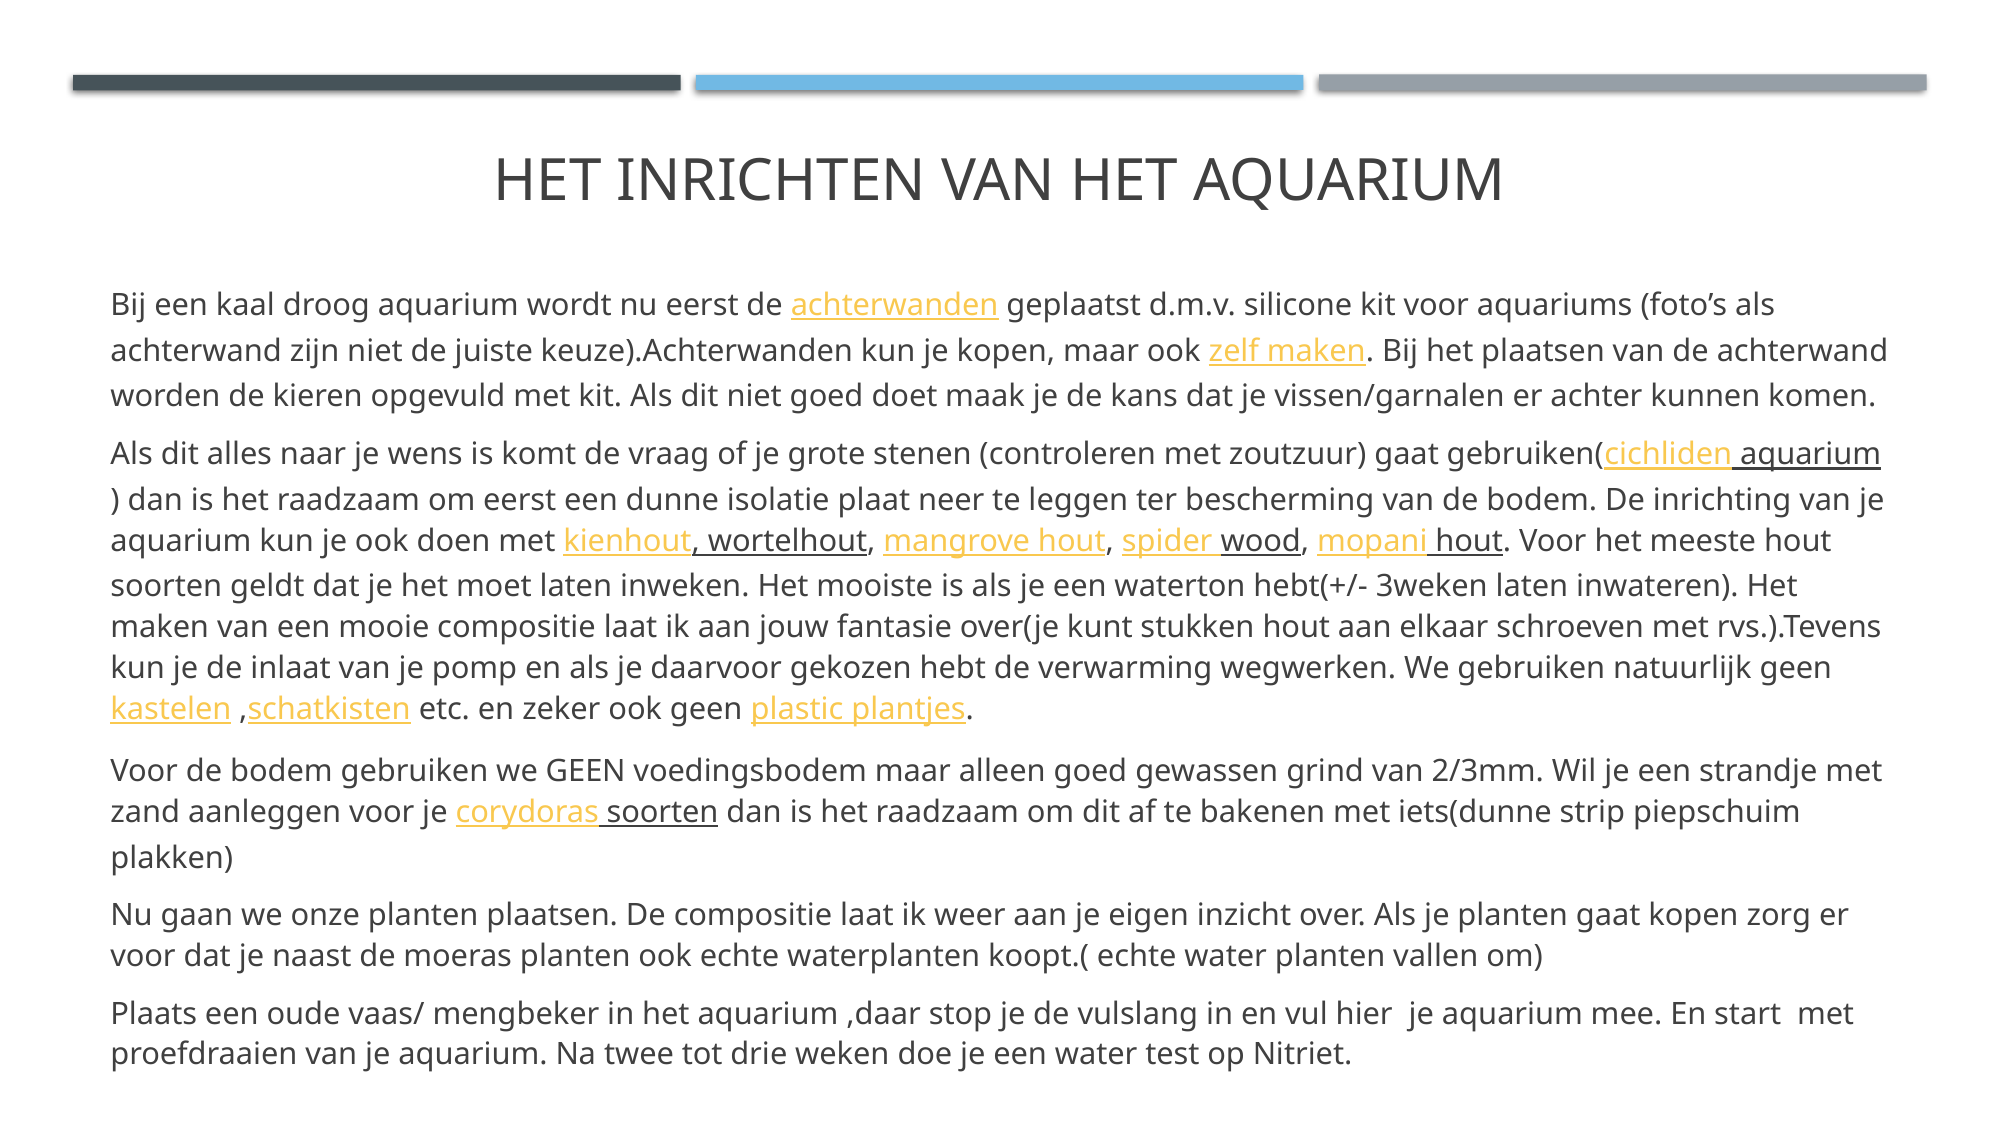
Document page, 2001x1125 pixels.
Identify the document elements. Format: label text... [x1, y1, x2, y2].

list Bij een kaal droog aquarium wordt nu eerst de achterwanden geplaatst d.m.v. silicone kit voor aquariums (foto’s als achterwand zijn niet de juiste keuze).Achterwanden kun je kopen, maar ook zelf maken. Bij het plaatsen van de achterwand worden de kieren opgevuld met kit. Als dit niet goed doet maak je de kans dat je vissen/garnalen er achter kunnen komen. Als dit alles naar je wens is komt de vraag of je grote stenen (controleren met zoutzuur) gaat gebruiken(cichliden aquarium) dan is het raadzaam om eerst een dunne isolatie plaat neer te leggen ter bescherming van de bodem. De inrichting van je aquarium kun je ook doen met kienhout, wortelhout, mangrove hout, spider wood, mopani hout. Voor het meeste hout soorten geldt dat je het moet laten inweken. Het mooiste is als je een waterton hebt(+/- 3weken laten inwateren). Het maken van een mooie compositie laat ik aan jouw fantasie over(je kunt stukken hout aan elkaar schroeven met rvs.).Tevens kun je de inlaat van je pomp en als je daarvoor gekozen hebt de verwarming wegwerken. We gebruiken natuurlijk geen kastelen ,schatkisten etc. en zeker ook geen plastic plantjes. Voor de bodem gebruiken we GEEN voedingsbodem maar alleen goed gewassen grind van 2/3mm. Wil je een strandje met zand aanleggen voor je corydoras soorten dan is het raadzaam om dit af te bakenen met iets(dunne strip piepschuim plakken) Nu gaan we onze planten plaatsen. De compositie laat ik weer aan je eigen inzicht over. Als je planten gaat kopen zorg er voor dat je naast de moeras planten ook echte waterplanten koopt.( echte water planten vallen om) Plaats een oude vaas/ mengbeker in het aquarium ,daar stop je de vulslang in en vul hier je aquarium mee. En start met proefdraaien van je aquarium. Na twee tot drie weken doe je een water test op Nitriet. [95, 262, 1905, 1090]
title Het inrichten van het Aquarium [95, 115, 1905, 220]
